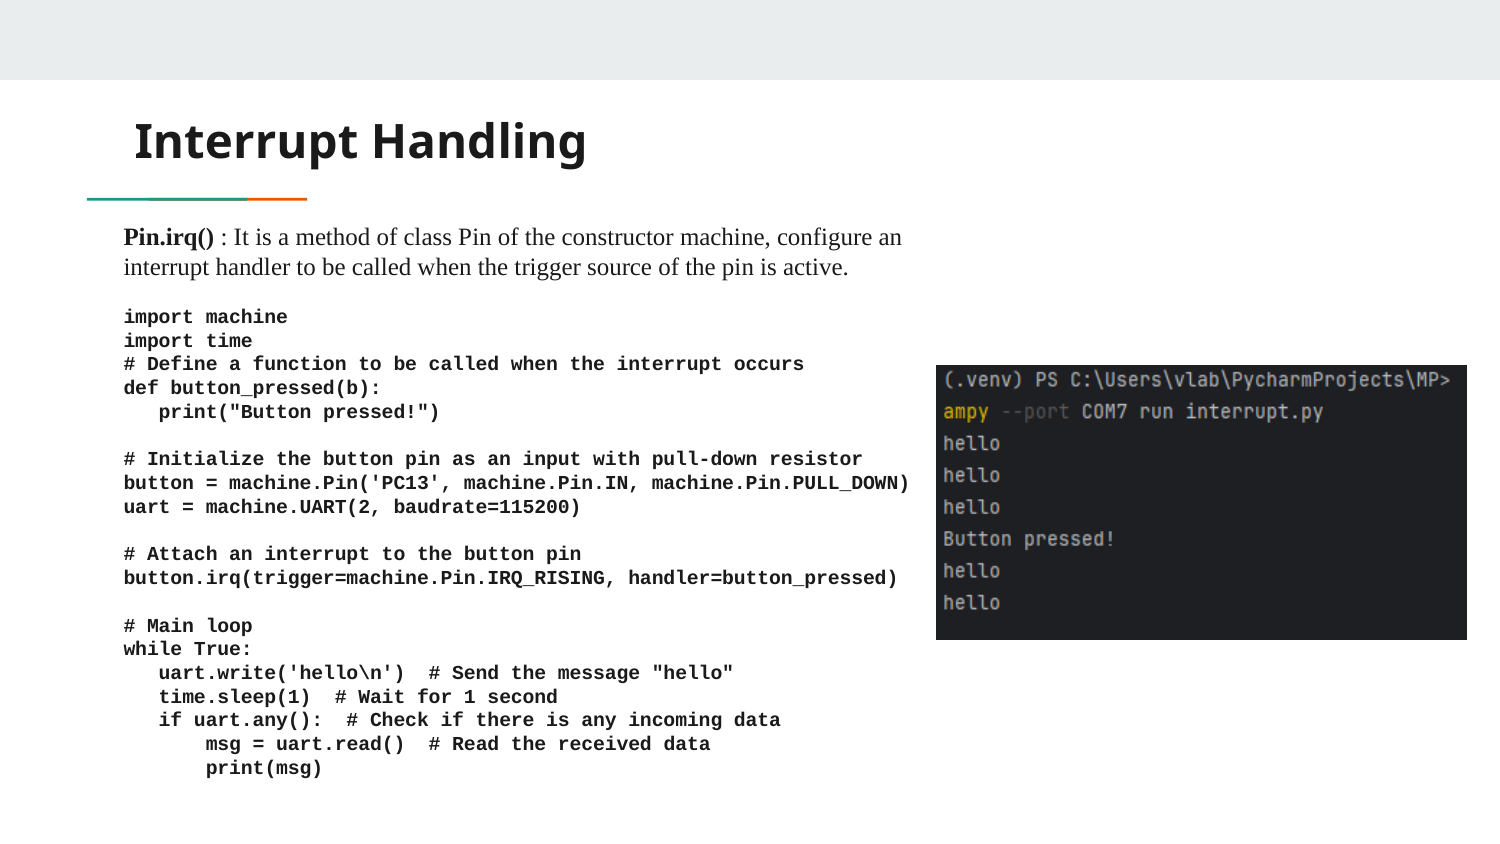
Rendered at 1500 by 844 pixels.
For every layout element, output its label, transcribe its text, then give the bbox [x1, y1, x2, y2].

title Interrupt Handling [119, 96, 1381, 185]
text_box Pin.irq() : It is a method of class Pin of the constructor machine, configure an interrupt handler to be called when the trigger source of the pin is active. import machine import time # Define a function to be called when the interrupt occurs def button_pressed(b): print("Button pressed!") # Initialize the button pin as an input with pull-down resistor button = machine.Pin('PC13', machine.Pin.IN, machine.Pin.PULL_DOWN) uart = machine.UART(2, baudrate=115200) # Attach an interrupt to the button pin button.irq(trigger=machine.Pin.IRQ_RISING, handler=button_pressed) # Main loop while True: uart.write('hello\n') # Send the message "hello" time.sleep(1) # Wait for 1 second if uart.any(): # Check if there is any incoming data msg = uart.read() # Read the received data print(msg) [108, 204, 962, 794]
picture [936, 365, 1467, 640]
